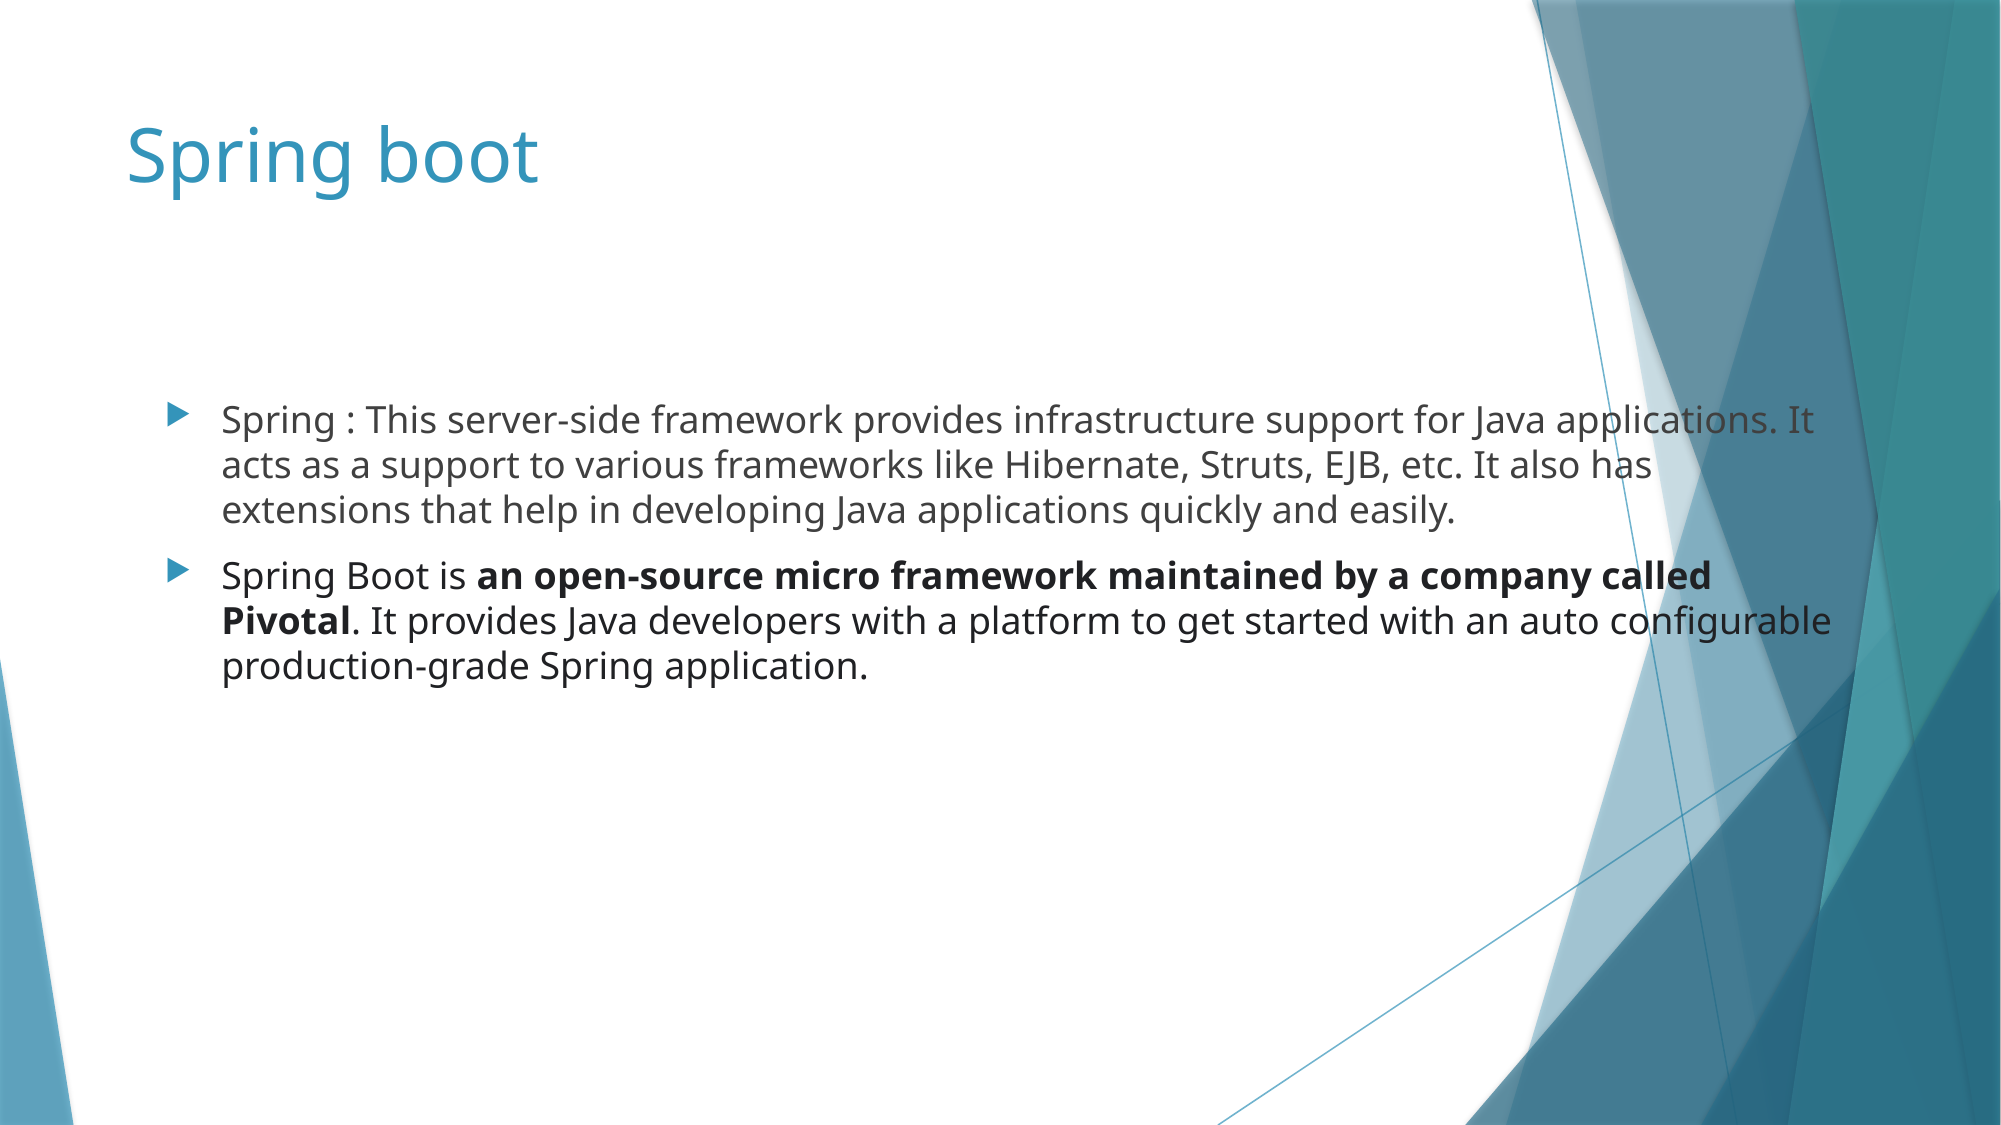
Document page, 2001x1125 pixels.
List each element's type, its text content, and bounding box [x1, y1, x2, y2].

list Spring : This server-side framework provides infrastructure support for Java applications. It acts as a support to various frameworks like Hibernate, Struts, EJB, etc. It also has extensions that help in developing Java applications quickly and easily. Spring Boot is an open-source micro framework maintained by a company called Pivotal. It provides Java developers with a platform to get started with an auto configurable production-grade Spring application. [149, 388, 1850, 950]
title Spring boot [111, 99, 1522, 317]
